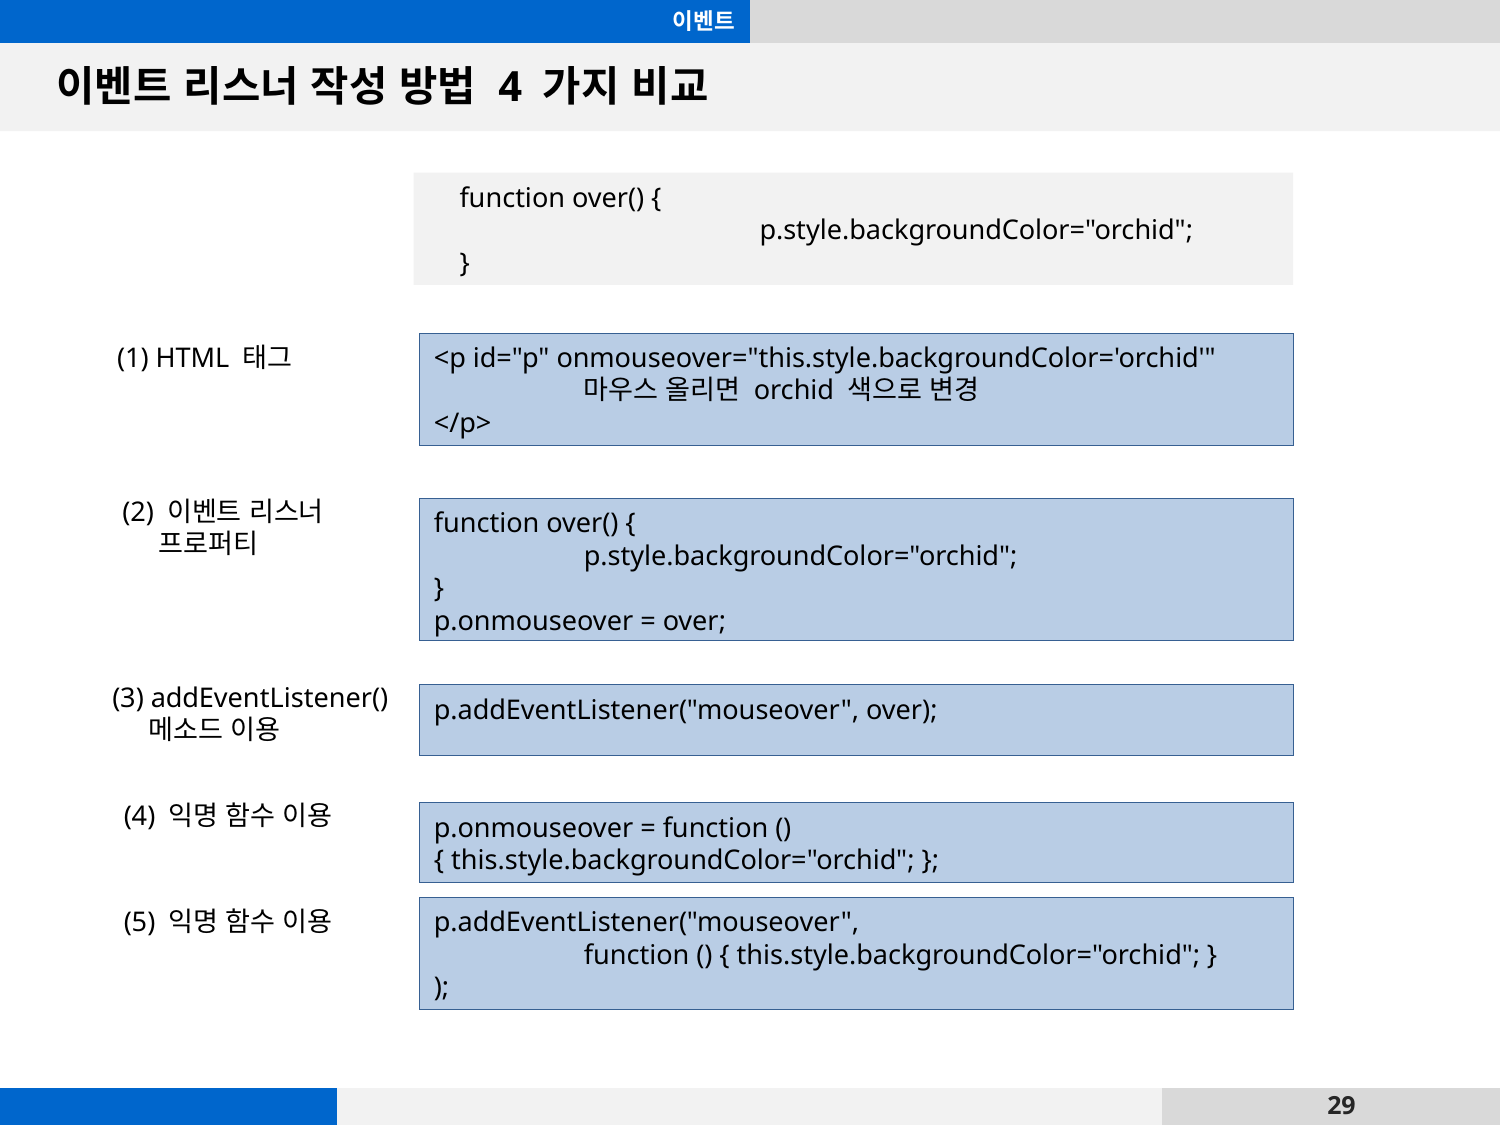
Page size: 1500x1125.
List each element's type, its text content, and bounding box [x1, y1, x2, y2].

text_box p.onmouseover = function () { this.style.backgroundColor="orchid"; }; [419, 802, 1294, 883]
text_box (2) 이벤트 리스너 프로퍼티 [107, 486, 339, 567]
text_box <p id="p" onmouseover="this.style.backgroundColor='orchid'" 마우스 올리면 orchid 색으로 변경 </p> [419, 333, 1294, 446]
text_box function over() { p.style.backgroundColor="orchid"; } [413, 172, 1294, 285]
text_box function over() { p.style.backgroundColor="orchid"; } p.onmouseover = over; [419, 498, 1294, 641]
text_box (1) HTML 태그 [102, 333, 308, 381]
text_box p.addEventListener("mouseover", function () { this.style.backgroundColor="orchid"; } ); [419, 897, 1294, 1010]
title 이벤트 리스너 작성 방법 4 가지 비교 [41, 42, 1459, 128]
text_box (4) 익명 함수 이용 [108, 790, 348, 839]
text_box p.addEventListener("mouseover", over); [419, 684, 1294, 756]
text_box 이벤트 [0, 0, 750, 43]
text_box (5) 익명 함수 이용 [108, 897, 348, 945]
text_box (3) addEventListener() 메소드 이용 [97, 672, 403, 753]
